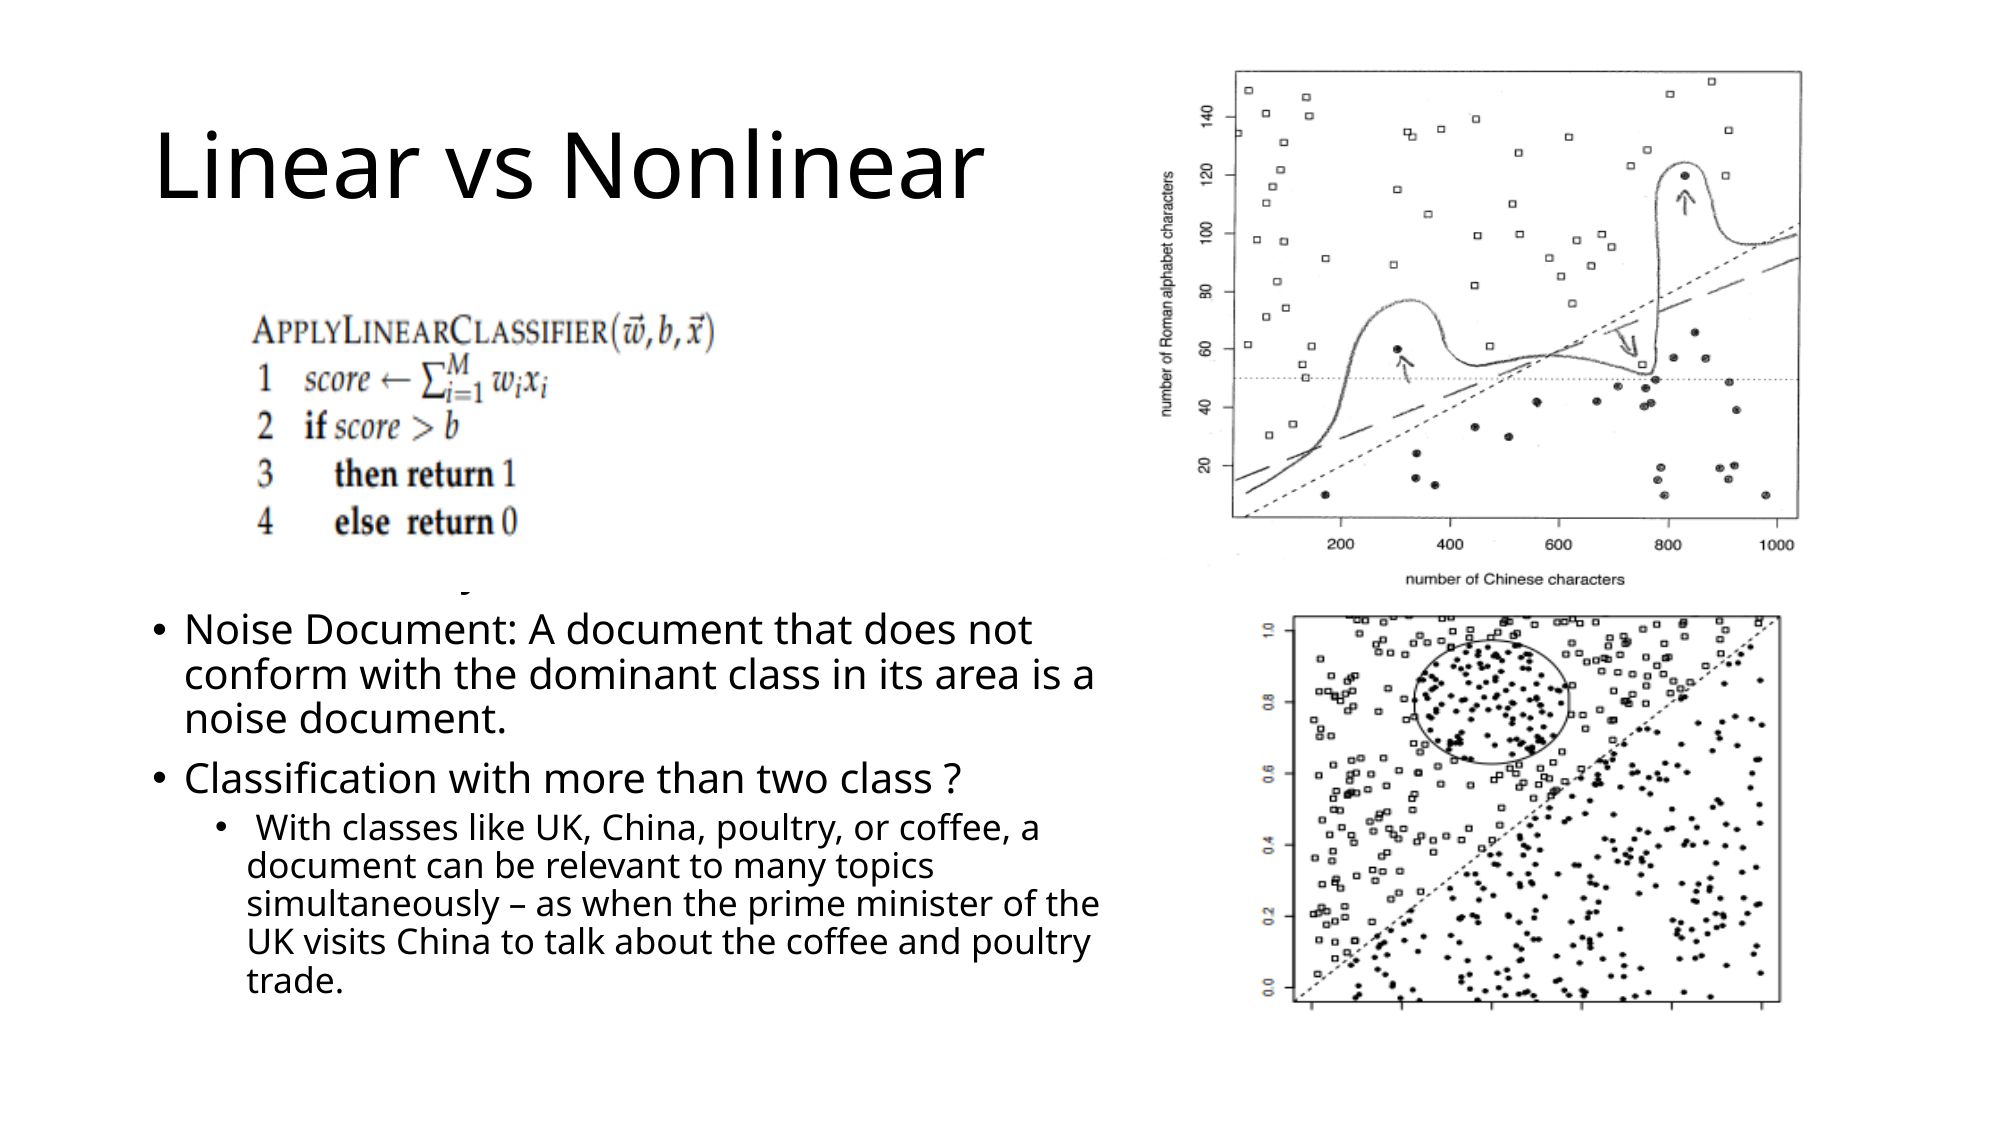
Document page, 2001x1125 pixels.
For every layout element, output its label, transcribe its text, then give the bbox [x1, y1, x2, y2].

title Linear vs Nonlinear [137, 59, 1070, 278]
picture [117, 276, 843, 593]
list Class boundary Noise Document: A document that does not conform with the dominant class in its area is a noise document. Classification with more than two class ? With classes like UK, China, poultry, or coffee, a document can be relevant to many topics simultaneously – as when the prime minister of the UK visits China to talk about the coffee and poultry trade. [137, 299, 1129, 1014]
picture [1070, 43, 1977, 1014]
